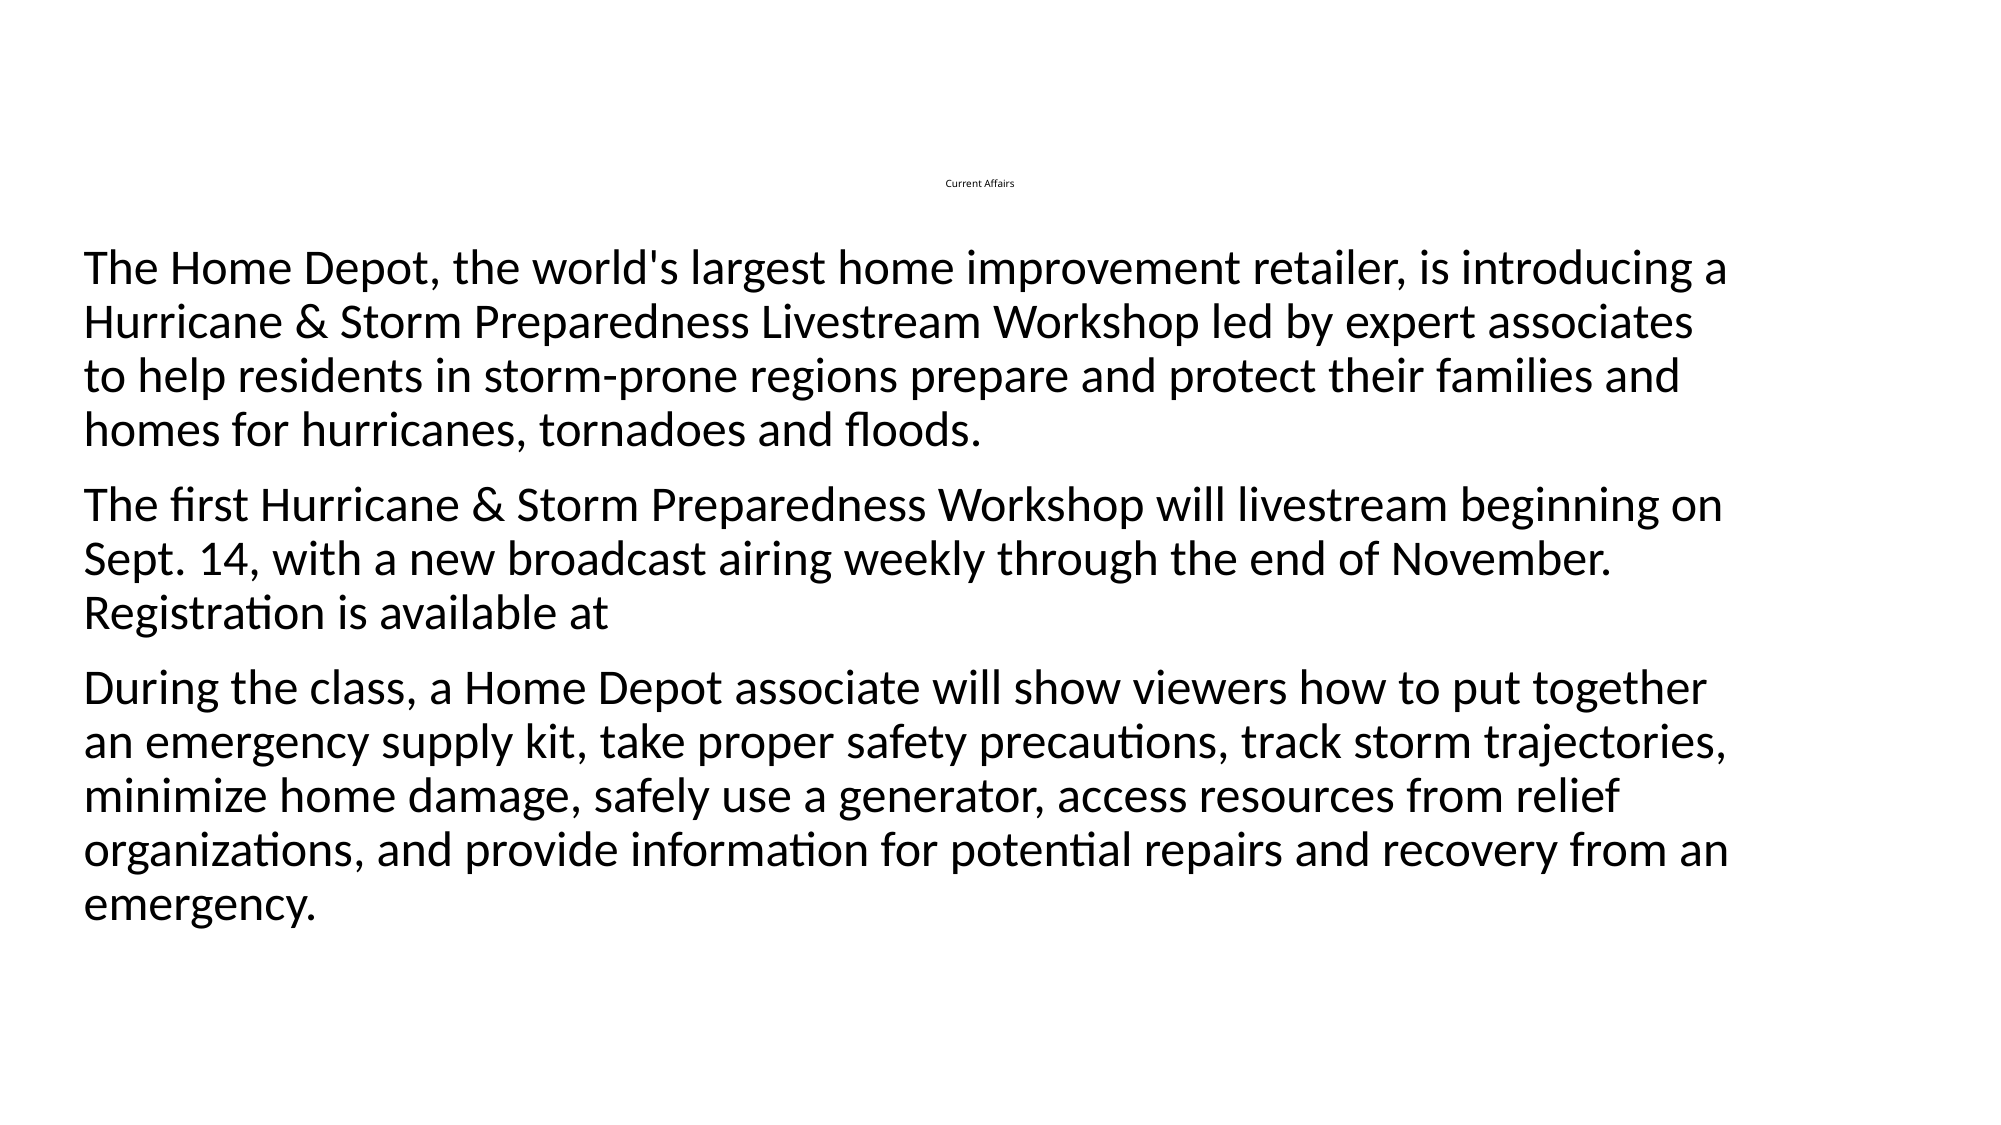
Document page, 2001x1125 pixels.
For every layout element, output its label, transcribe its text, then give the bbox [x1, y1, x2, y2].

subtitle The Home Depot, the world's largest home improvement retailer, is introducing a Hurricane & Storm Preparedness Livestream Workshop led by expert associates to help residents in storm-prone regions prepare and protect their families and homes for hurricanes, tornadoes and floods. The first Hurricane & Storm Preparedness Workshop will livestream beginning on Sept. 14, with a new broadcast airing weekly through the end of November. Registration is available at During the class, a Home Depot associate will show viewers how to put together an emergency supply kit, take proper safety precautions, track storm trajectories, minimize home damage, safely use a generator, access resources from relief organizations, and provide information for potential repairs and recovery from an emergency. [68, 234, 1750, 1058]
title Current Affairs [352, 36, 1608, 197]
